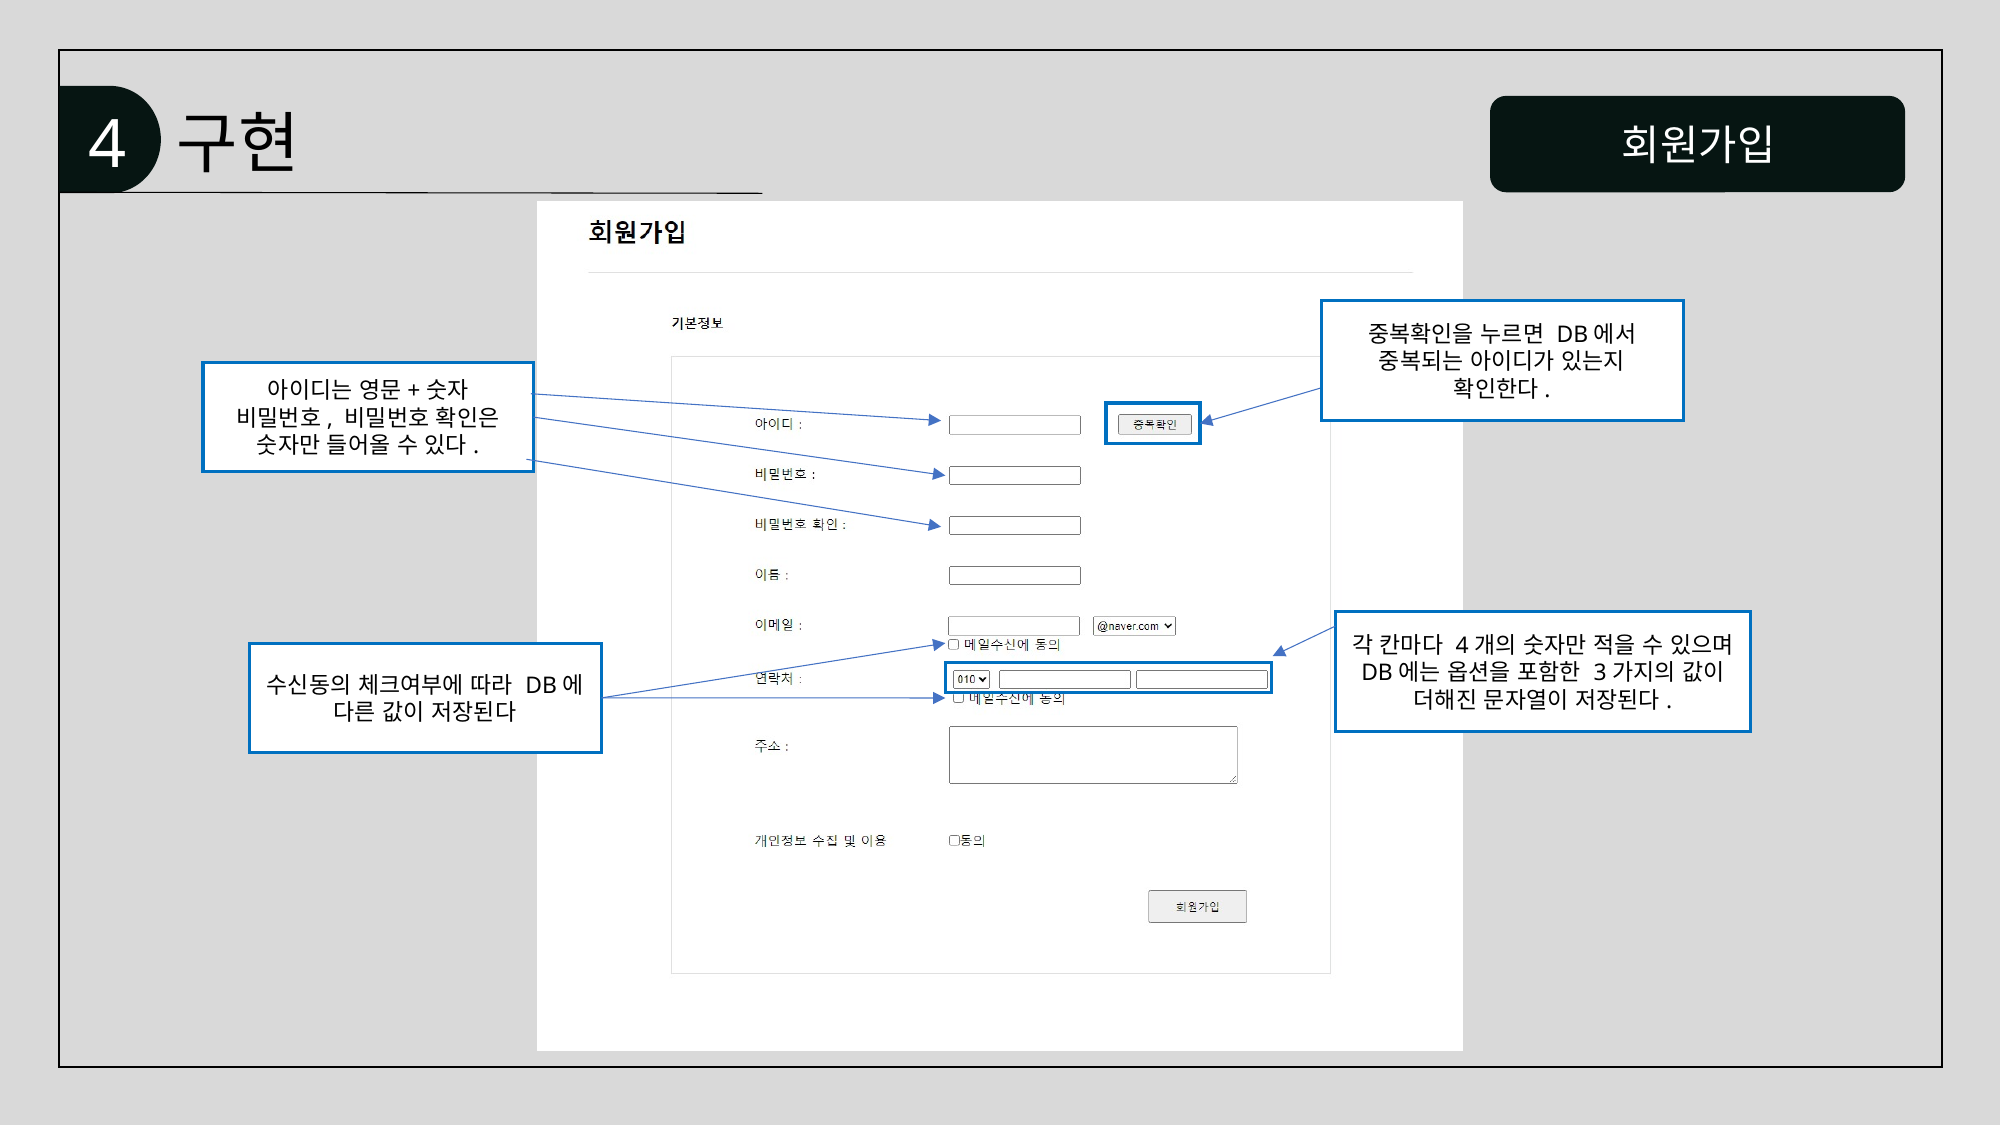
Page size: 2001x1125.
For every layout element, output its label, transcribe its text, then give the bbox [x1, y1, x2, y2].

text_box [1272, 626, 1336, 657]
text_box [533, 417, 946, 476]
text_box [526, 459, 942, 527]
text_box [58, 84, 138, 195]
text_box [58, 49, 1943, 1068]
text_box [1488, 94, 1907, 194]
text_box 각 칸마다 4개의 숫자만 적을 수 있으며 DB에는 옵션을 포함한 3가지의 값이 더해진 문자열이 저장된다. [1463, 610, 1752, 732]
text_box 수신동의 체크여부에 따라 DB에 다른 값이 저장된다 [248, 642, 537, 754]
picture [537, 201, 1463, 1051]
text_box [530, 393, 942, 421]
text_box 4 구현 [73, 93, 788, 188]
text_box 아이디는 영문+숫자 비밀번호, 비밀번호 확인은 숫자만 들어올 수 있다. [202, 361, 534, 473]
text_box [1199, 387, 1322, 424]
text_box 중복확인을 누르면 DB에서 중복되는 아이디가 있는지 확인한다. [1463, 300, 1684, 422]
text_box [601, 643, 946, 697]
text_box 회원가입 [1515, 111, 1883, 176]
